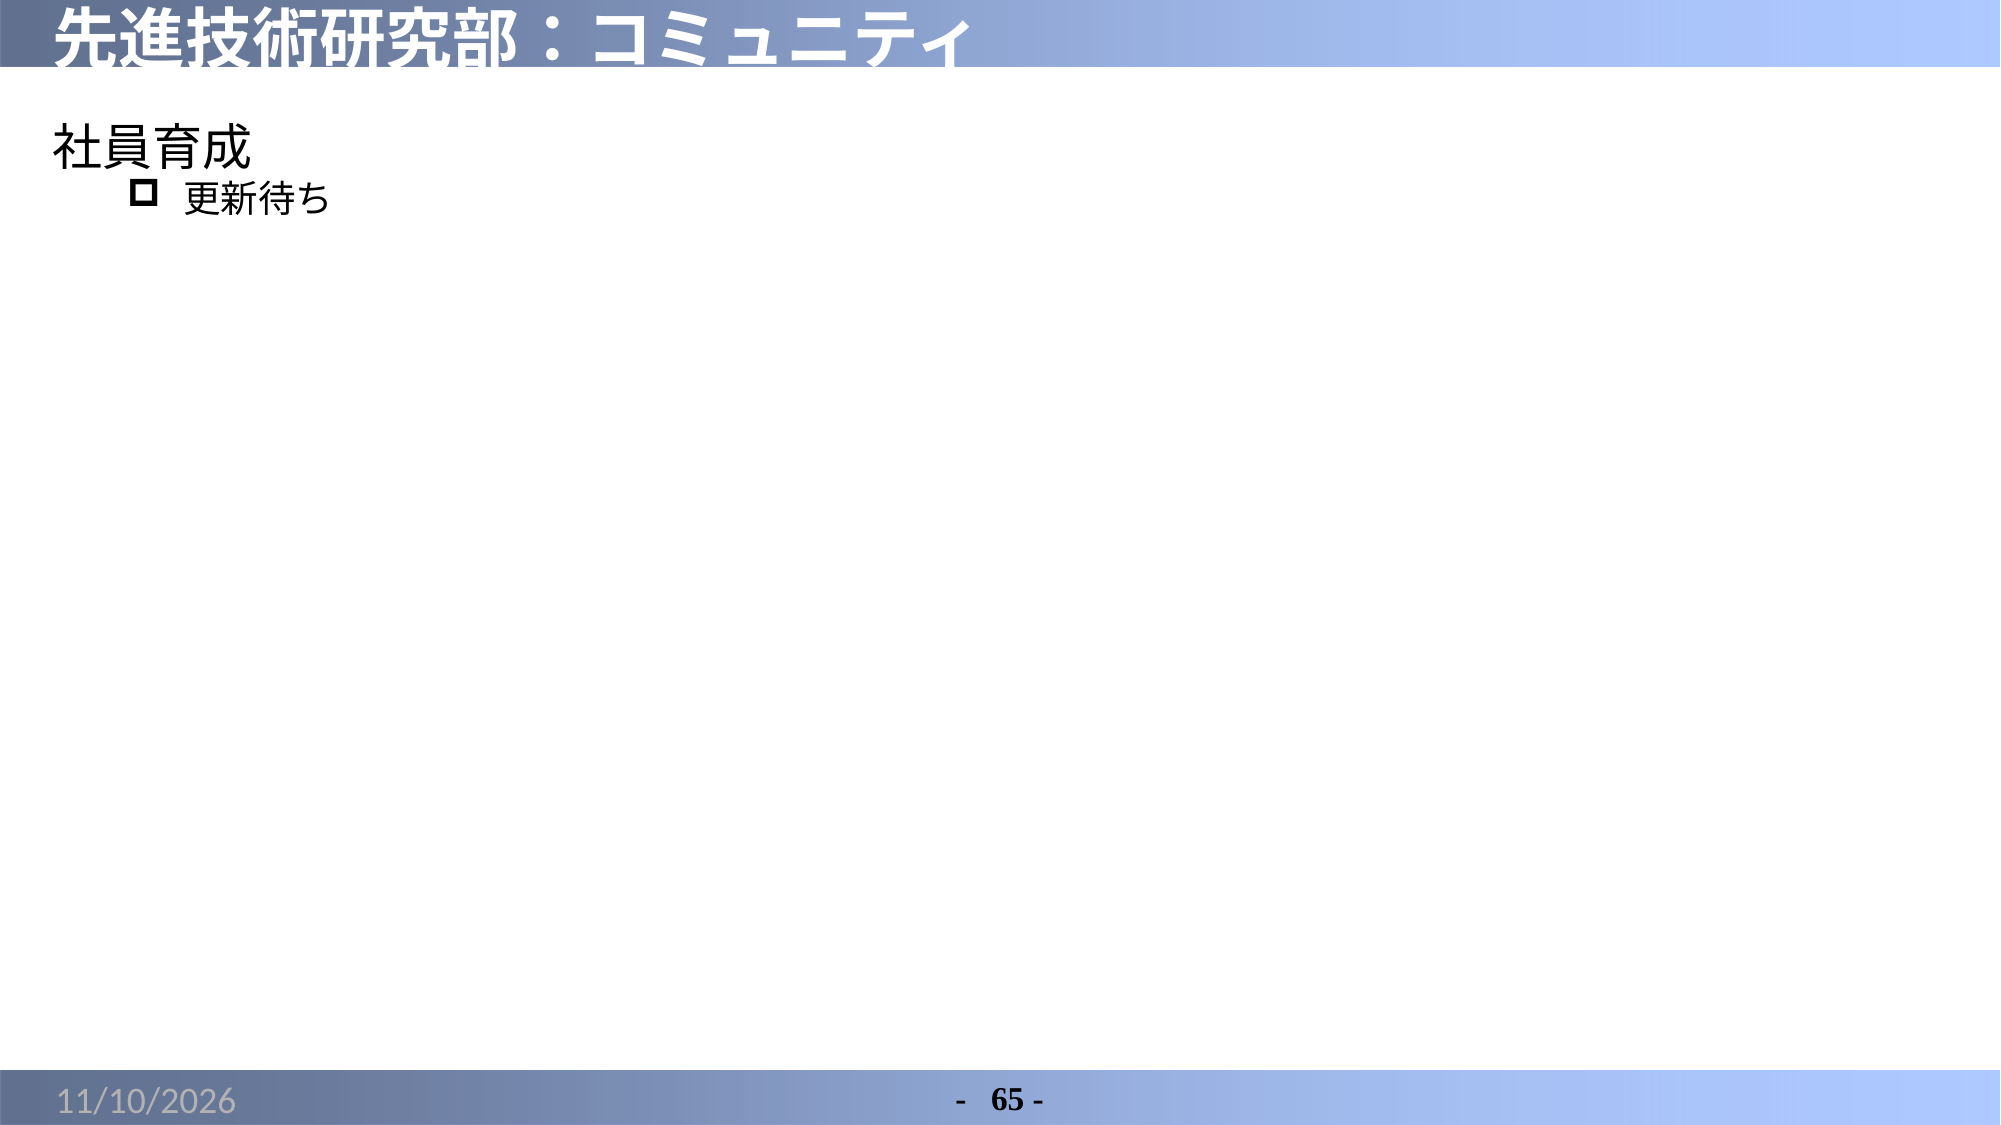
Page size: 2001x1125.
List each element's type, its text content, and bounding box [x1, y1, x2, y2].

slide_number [55, 1076, 516, 1122]
title 先進技術研究部：コミュニティ [52, 0, 1946, 115]
slide_number - 65 - [934, 1078, 1063, 1117]
list 社員育成 更新待ち [52, 115, 1946, 222]
